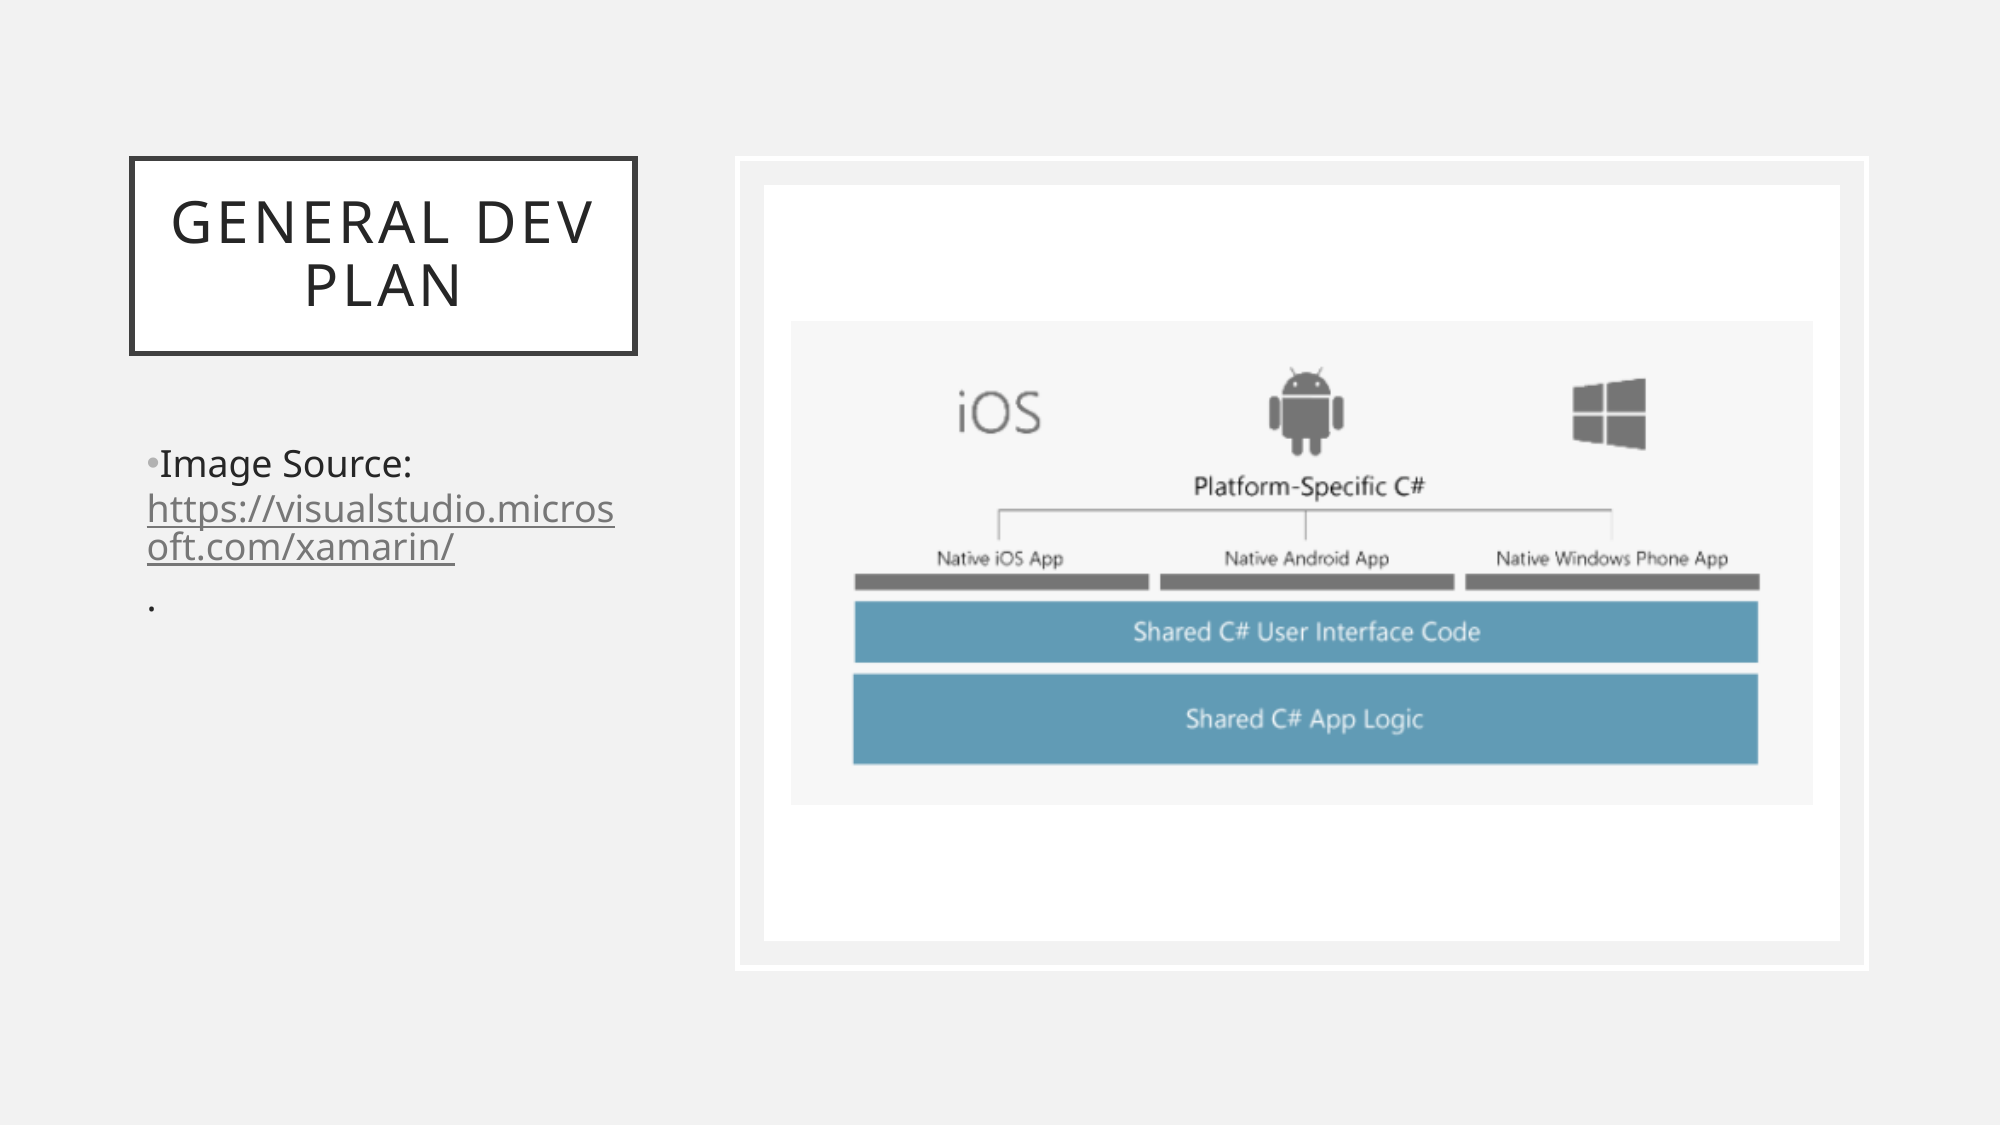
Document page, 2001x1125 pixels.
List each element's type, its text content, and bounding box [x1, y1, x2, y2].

title General Dev Plan [129, 156, 638, 356]
text_box [763, 184, 1841, 942]
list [791, 321, 1813, 805]
text_box [736, 157, 1868, 969]
text_box Image Source: https://visualstudio.microsoft.com/xamarin/. [131, 432, 635, 968]
